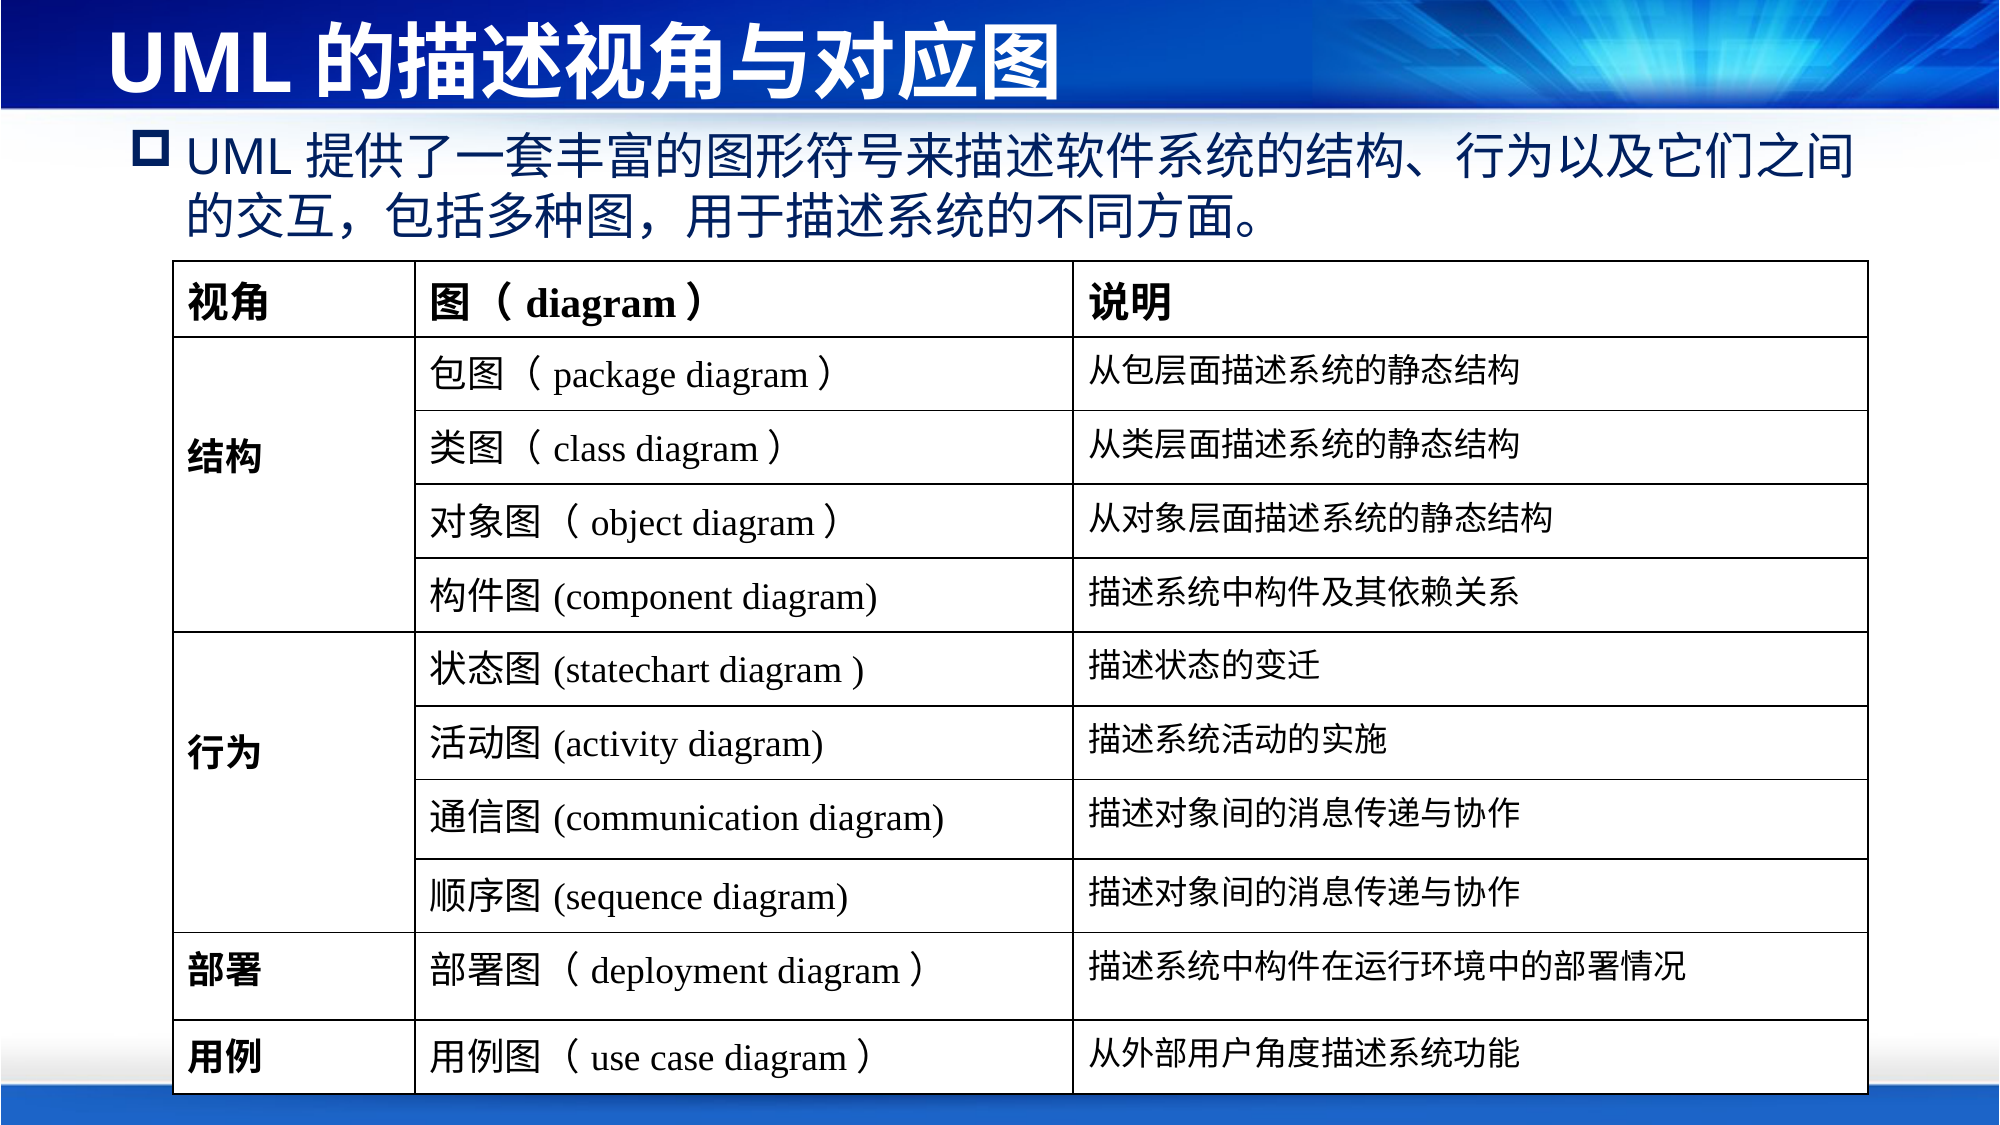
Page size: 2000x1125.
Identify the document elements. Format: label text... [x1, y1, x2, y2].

table_cell 用例图（use case diagram） [416, 1021, 1072, 1093]
table_cell 顺序图(sequence diagram) [416, 860, 1072, 932]
table_cell 通信图(communication diagram) [416, 780, 1072, 858]
table_header 视角 [174, 262, 414, 336]
table_cell 描述状态的变迁 [1074, 633, 1867, 705]
table_cell 从外部用户角度描述系统功能 [1074, 1021, 1867, 1093]
table_cell 用例 [174, 1021, 414, 1093]
picture [1, 0, 1999, 1125]
table_cell 对象图（object diagram） [416, 485, 1072, 557]
table_cell 状态图(statechart diagram ) [416, 633, 1072, 705]
table_cell 描述系统活动的实施 [1074, 707, 1867, 779]
table_cell 描述对象间的消息传递与协作 [1074, 780, 1867, 858]
table_cell 描述系统中构件在运行环境中的部署情况 [1074, 933, 1867, 1019]
table_cell 从对象层面描述系统的静态结构 [1074, 485, 1867, 557]
table_header 图（diagram） [416, 262, 1072, 336]
text_box UML提供了一套丰富的图形符号来描述软件系统的结构、行为以及它们之间的交互，包括多种图，用于描述系统的不同方面。 [113, 117, 1881, 253]
table_cell 部署图（deployment diagram） [416, 933, 1072, 1019]
table_header 说明 [1074, 262, 1867, 336]
table_cell 描述系统中构件及其依赖关系 [1074, 559, 1867, 631]
title UML的描述视角与对应图 [90, 1, 1880, 118]
table_cell 部署 [174, 933, 414, 1019]
table_cell 包图（package diagram） [416, 338, 1072, 410]
table_cell 类图（class diagram） [416, 411, 1072, 483]
table_cell 从包层面描述系统的静态结构 [1074, 338, 1867, 410]
table_cell 描述对象间的消息传递与协作 [1074, 860, 1867, 932]
table_cell 构件图(component diagram) [416, 559, 1072, 631]
table_cell 从类层面描述系统的静态结构 [1074, 411, 1867, 483]
table_cell 结构 [174, 338, 414, 631]
table_cell 行为 [174, 633, 414, 932]
table_cell 活动图(activity diagram) [416, 707, 1072, 779]
